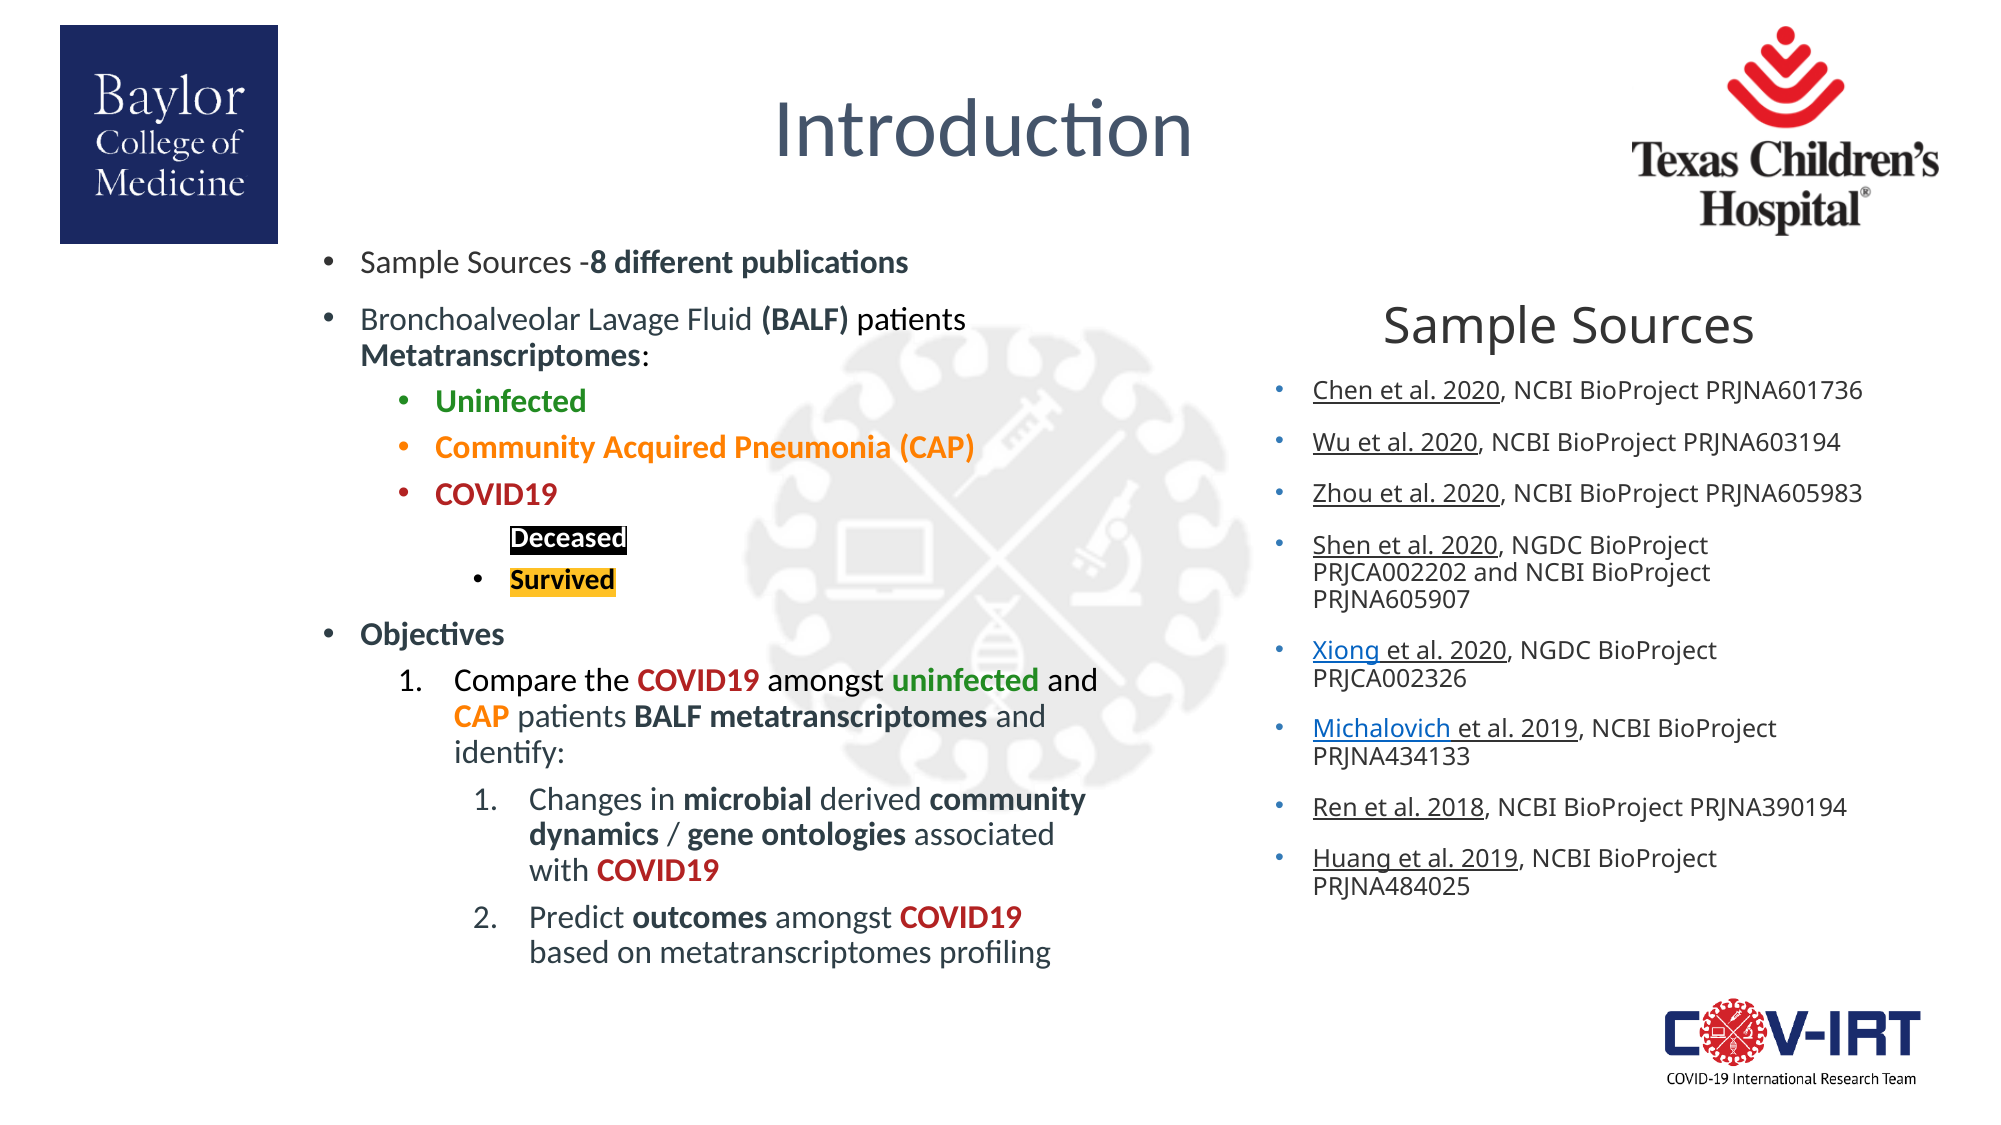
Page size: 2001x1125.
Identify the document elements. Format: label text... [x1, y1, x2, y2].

picture [60, 25, 278, 244]
text_box Sample Sources -8 different publications Bronchoalveolar Lavage Fluid (BALF) patients Metatranscriptomes: Uninfected Community Acquired Pneumonia (CAP) COVID19 Deceased Survived Objectives Compare the COVID19 amongst uninfected and CAP patients BALF metatranscriptomes and identify: Changes in microbial derived community dynamics / gene ontologies associated with COVID19 Predict outcomes amongst COVID19 based on metatranscriptomes profiling [308, 237, 1124, 999]
picture [1654, 990, 1931, 1100]
text_box Sample Sources Chen et al. 2020, NCBI BioProject PRJNA601736 Wu et al. 2020, NCBI BioProject PRJNA603194 Zhou et al. 2020, NCBI BioProject PRJNA605983 Shen et al. 2020, NGDC BioProject PRJCA002202 and NCBI BioProject PRJNA605907 Xiong et al. 2020, NGDC BioProject PRJCA002326 Michalovich et al. 2019, NCBI BioProject PRJNA434133 Ren et al. 2018, NCBI BioProject PRJNA390194 Huang et al. 2019, NCBI BioProject PRJNA484025 [1260, 293, 1880, 744]
text_box Introduction [521, 66, 1448, 181]
picture [1631, 25, 1940, 237]
